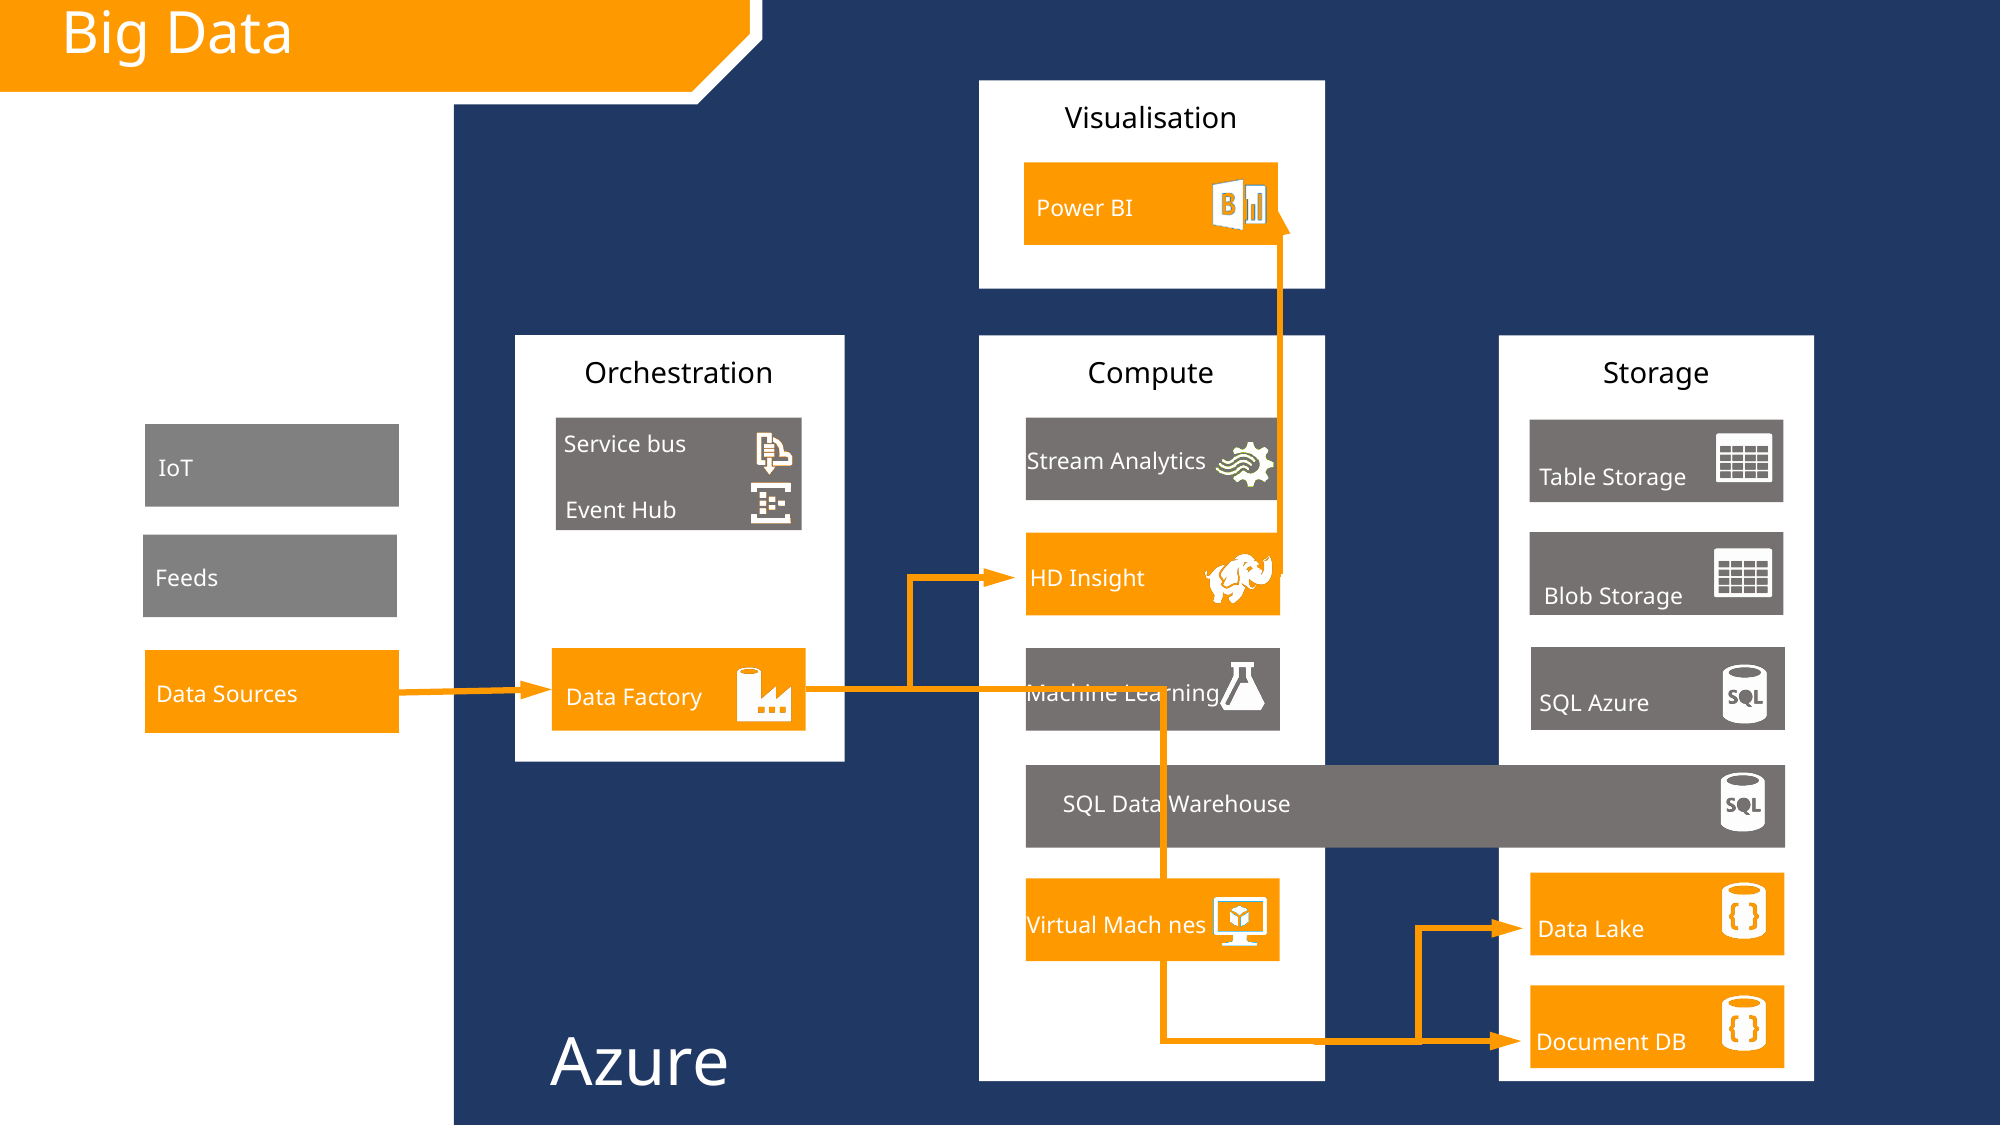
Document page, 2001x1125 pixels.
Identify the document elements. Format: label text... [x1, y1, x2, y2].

text_box Orchestration [569, 347, 788, 398]
text_box [978, 79, 1326, 290]
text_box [143, 534, 398, 618]
text_box Visualisation [1049, 91, 1253, 142]
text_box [805, 577, 1022, 689]
text_box [1498, 334, 1815, 1082]
text_box S [978, 334, 1274, 577]
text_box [1022, 417, 1274, 501]
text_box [1529, 532, 1784, 618]
text_box S [978, 1042, 1326, 1082]
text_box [1314, 928, 1529, 1042]
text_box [1527, 647, 1785, 730]
text_box Azure [535, 1010, 798, 1106]
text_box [1274, 204, 1281, 575]
text_box [514, 693, 805, 763]
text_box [0, 0, 757, 99]
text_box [1022, 647, 1280, 689]
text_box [551, 647, 805, 731]
text_box Storage [1588, 347, 1725, 398]
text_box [1529, 764, 1786, 848]
text_box Compute [1073, 347, 1229, 398]
text_box S [1022, 334, 1326, 689]
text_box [1529, 872, 1785, 956]
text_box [145, 424, 400, 507]
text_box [555, 417, 802, 531]
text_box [805, 689, 1529, 1042]
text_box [386, 689, 552, 693]
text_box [1528, 985, 1785, 1069]
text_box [1023, 162, 1278, 245]
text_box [1021, 532, 1281, 616]
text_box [145, 650, 400, 733]
text_box [514, 334, 846, 688]
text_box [1529, 419, 1784, 503]
text_box c [453, 0, 2000, 1125]
